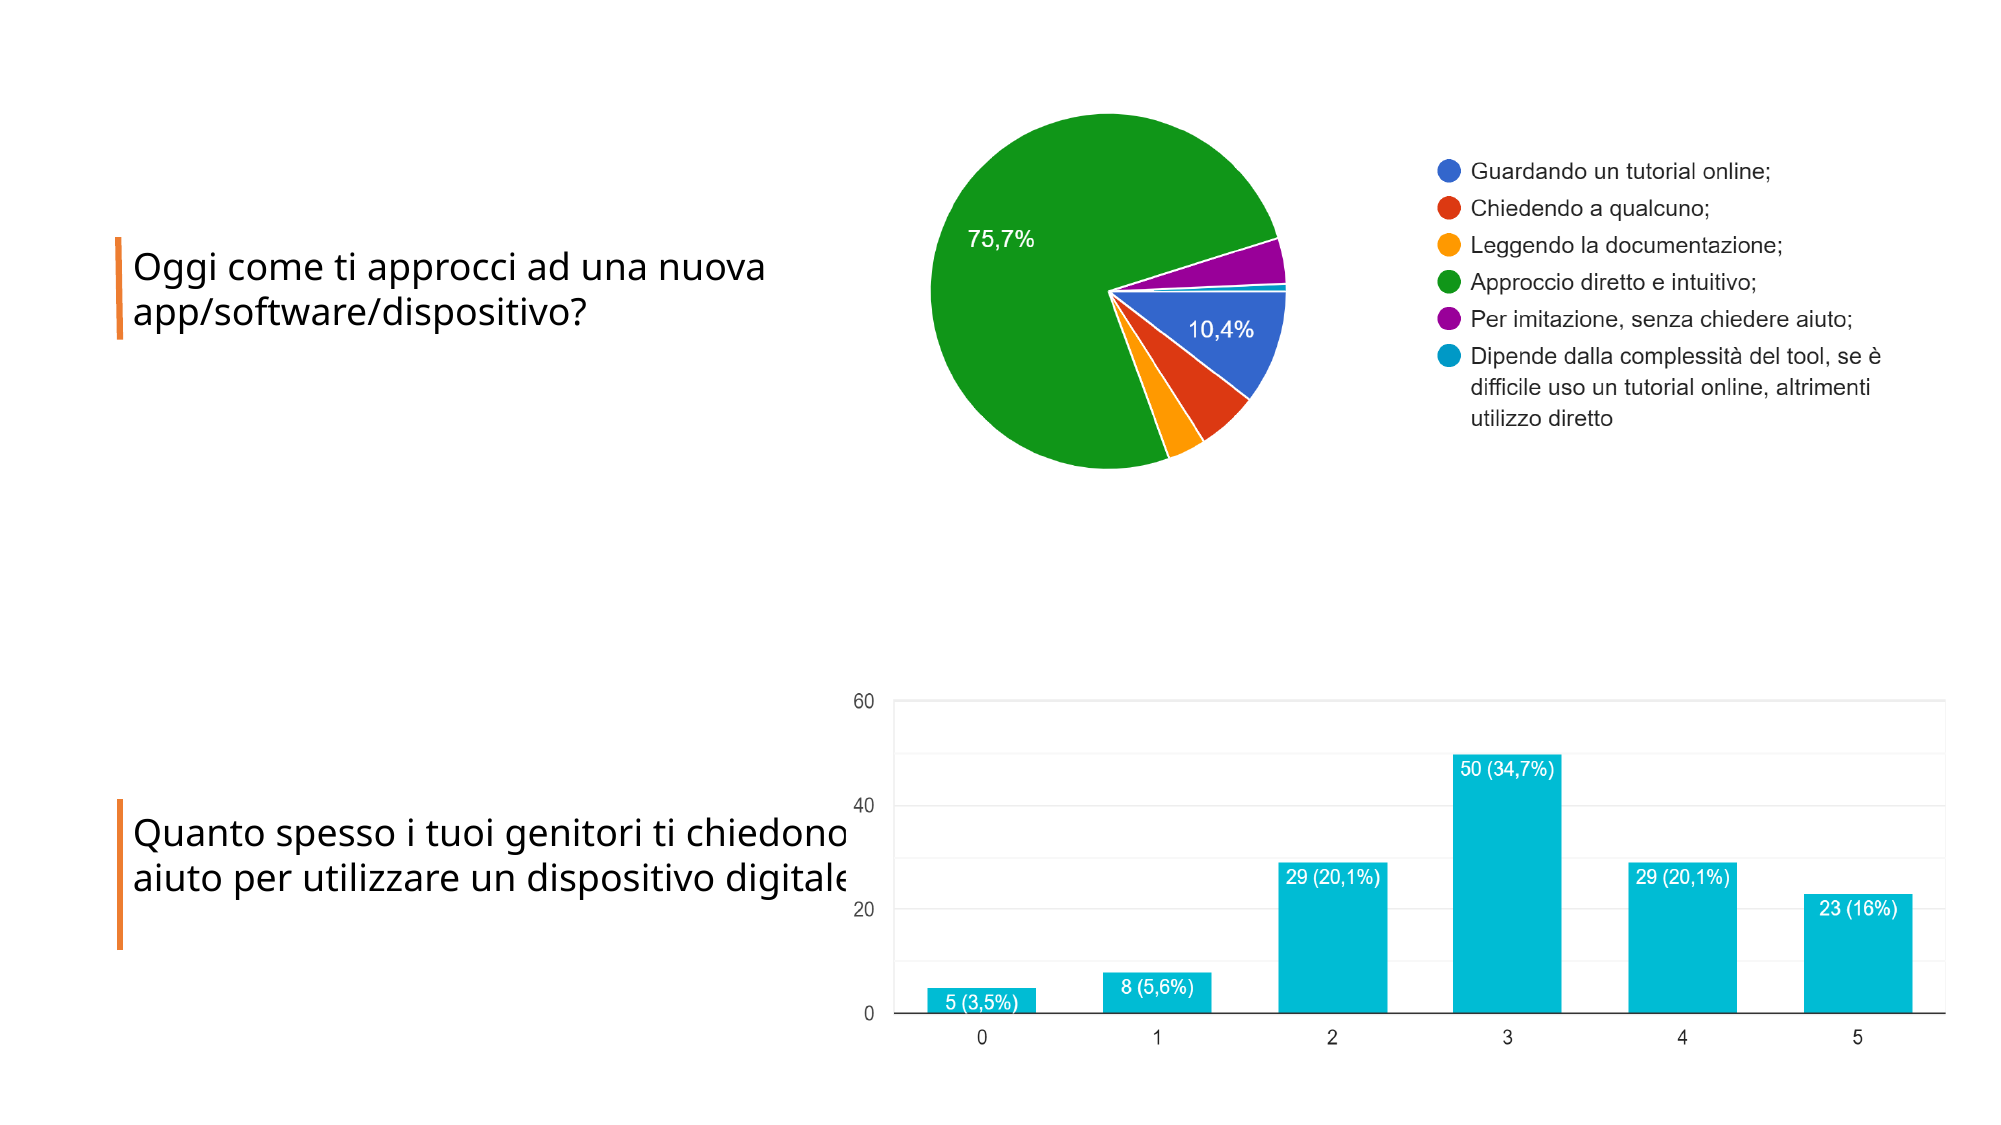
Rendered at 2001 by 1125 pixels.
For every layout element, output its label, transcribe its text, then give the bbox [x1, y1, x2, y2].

text_box Oggi come ti approcci ad una nuova app/software/dispositivo? [118, 235, 829, 341]
picture [845, 680, 1946, 1069]
picture [904, 94, 1303, 483]
picture [1408, 133, 1902, 444]
text_box Quanto spesso i tuoi genitori ti chiedono aiuto per utilizzare un dispositivo digitale? [123, 801, 845, 907]
